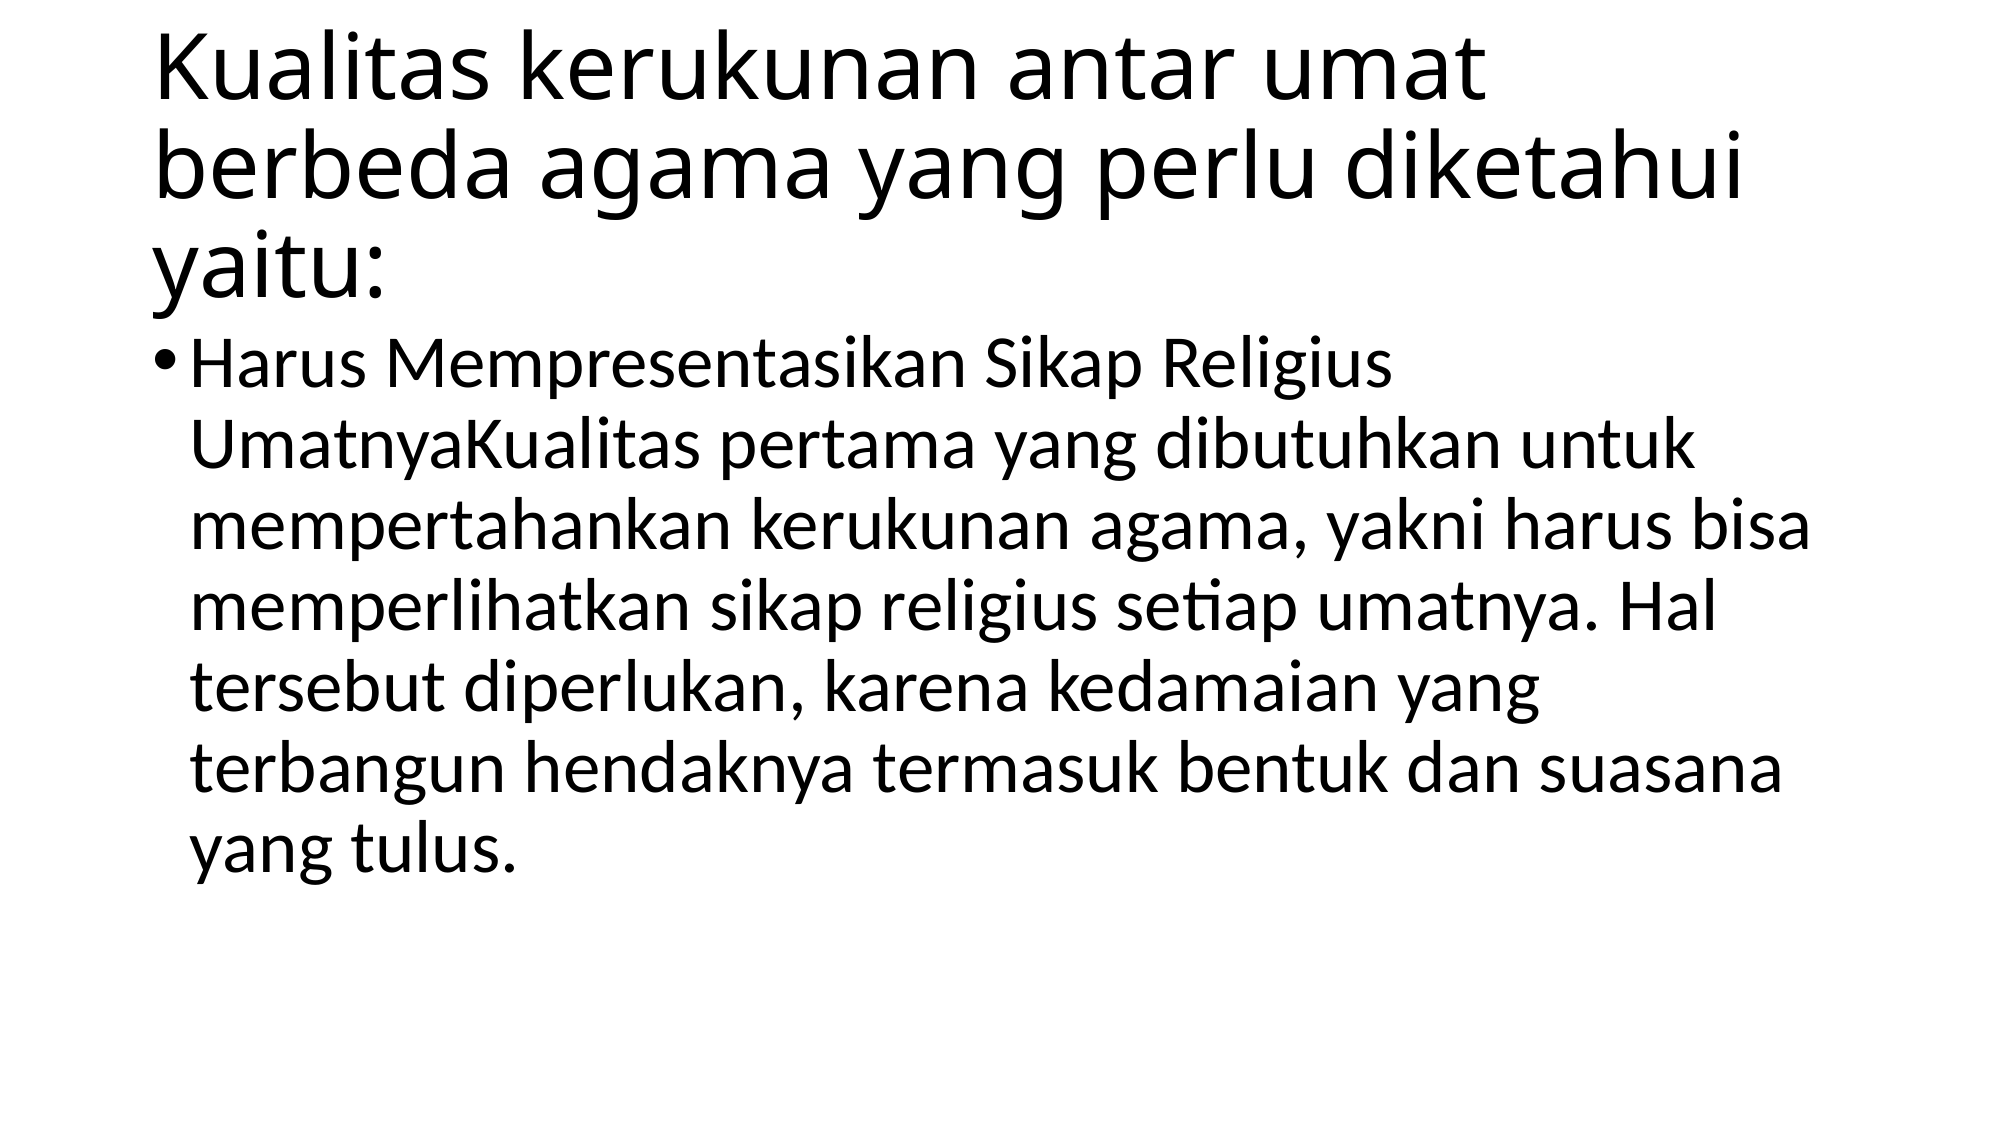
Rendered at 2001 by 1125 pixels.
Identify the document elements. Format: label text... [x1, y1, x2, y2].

title Kualitas kerukunan antar umat berbeda agama yang perlu diketahui yaitu: [137, 59, 1863, 278]
list Harus Mempresentasikan Sikap Religius UmatnyaKualitas pertama yang dibutuhkan untuk mempertahankan kerukunan agama, yakni harus bisa memperlihatkan sikap religius setiap umatnya. Hal tersebut diperlukan, karena kedamaian yang terbangun hendaknya termasuk bentuk dan suasana yang tulus. [137, 314, 1863, 925]
